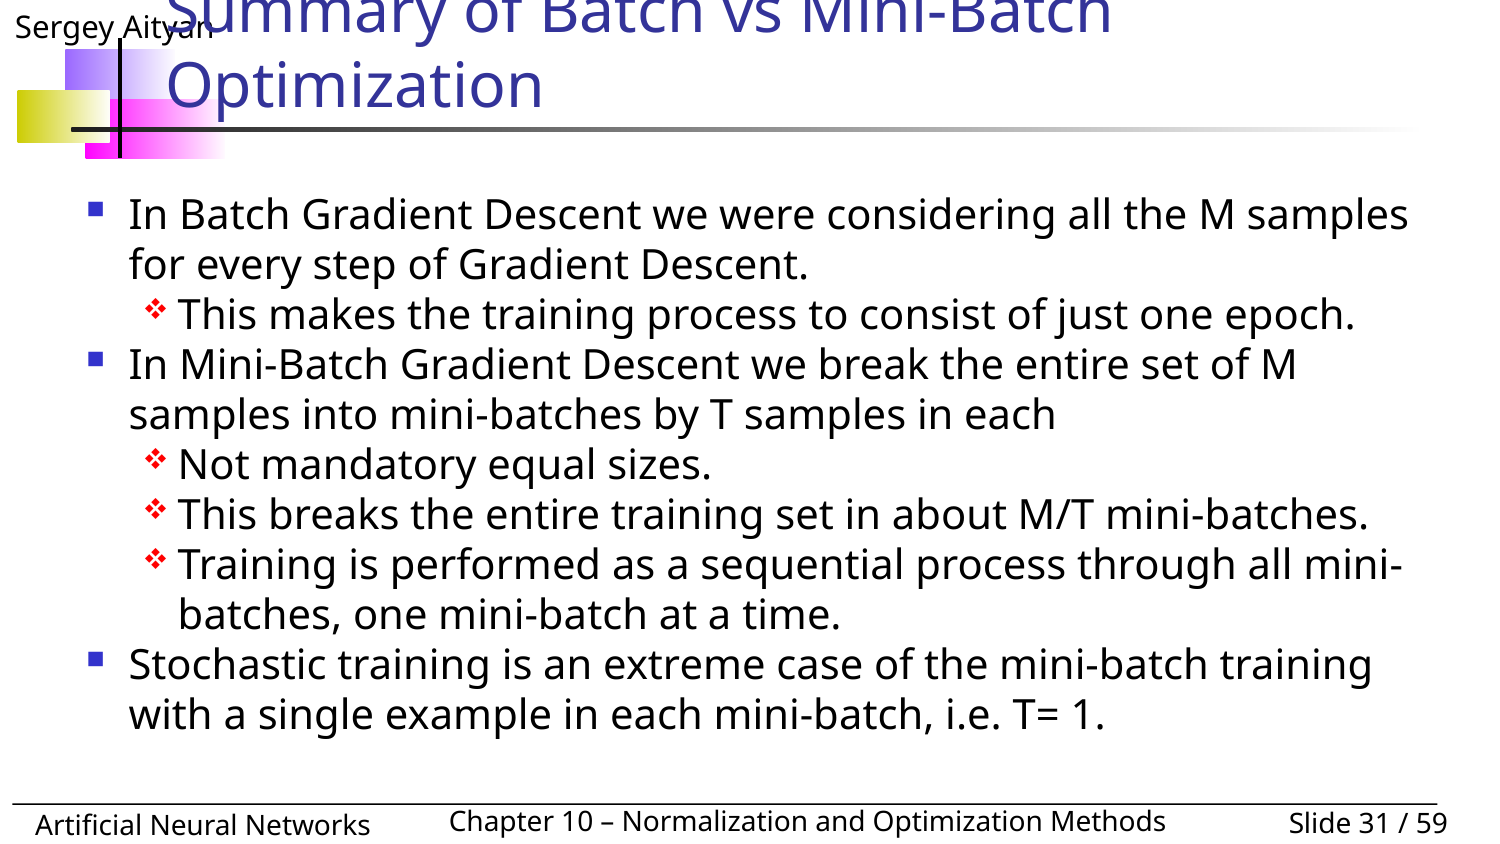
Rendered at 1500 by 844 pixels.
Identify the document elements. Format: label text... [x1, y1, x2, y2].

list In Batch Gradient Descent we were considering all the M samples for every step of Gradient Descent. This makes the training process to consist of just one epoch. In Mini-Batch Gradient Descent we break the entire set of M samples into mini-batches by T samples in each Not mandatory equal sizes. This breaks the entire training set in about M/T mini-batches. Training is performed as a sequential process through all mini-batches, one mini-batch at a time. Stochastic training is an extreme case of the mini-batch training with a single example in each mini-batch, i.e. T= 1. [71, 180, 1425, 748]
title Summary of Batch vs Mini-Batch Optimization [150, 46, 1488, 128]
